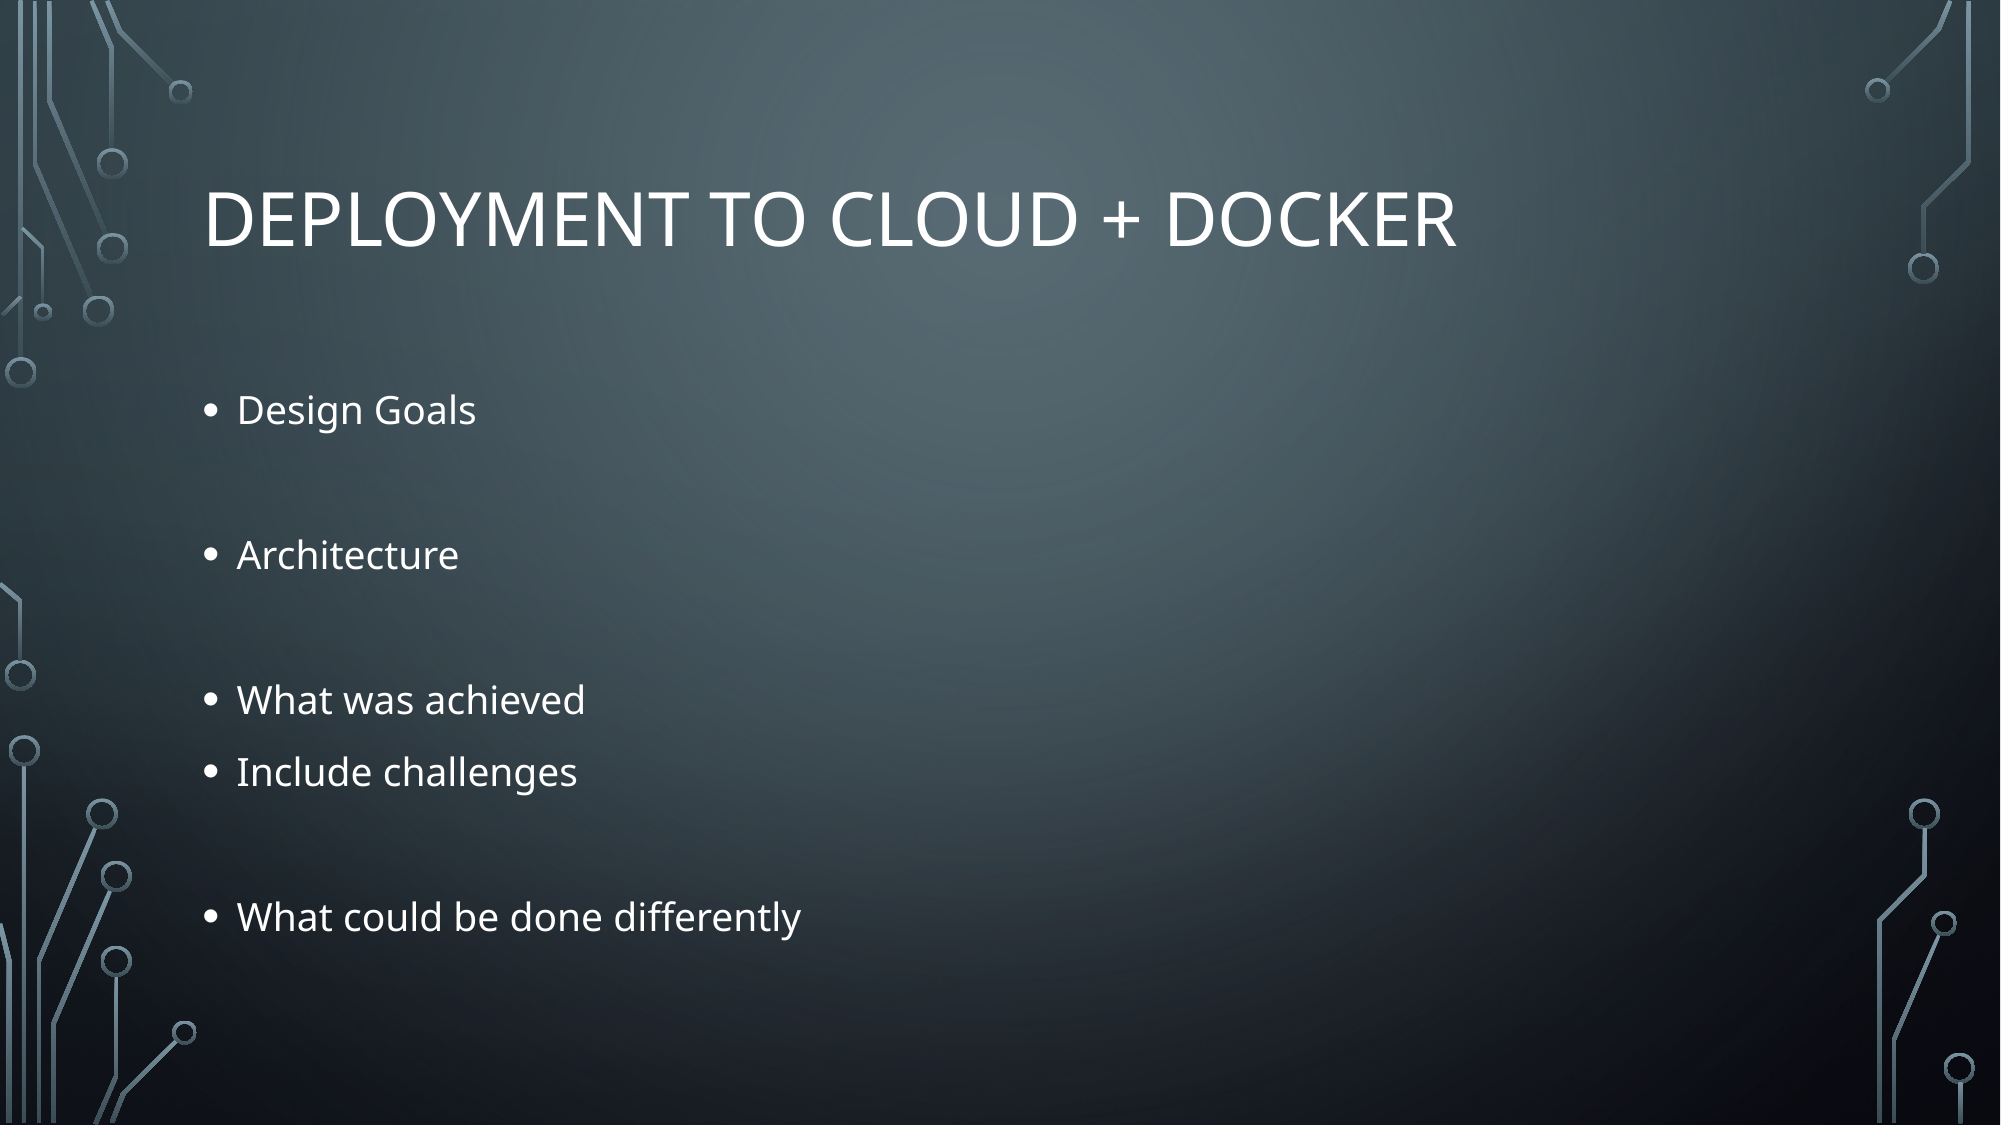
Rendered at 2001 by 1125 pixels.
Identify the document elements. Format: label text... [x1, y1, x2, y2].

title Deployment to cloud + docker [187, 101, 1813, 344]
list Design Goals Architecture What was achieved Include challenges What could be done differently [187, 369, 1813, 950]
